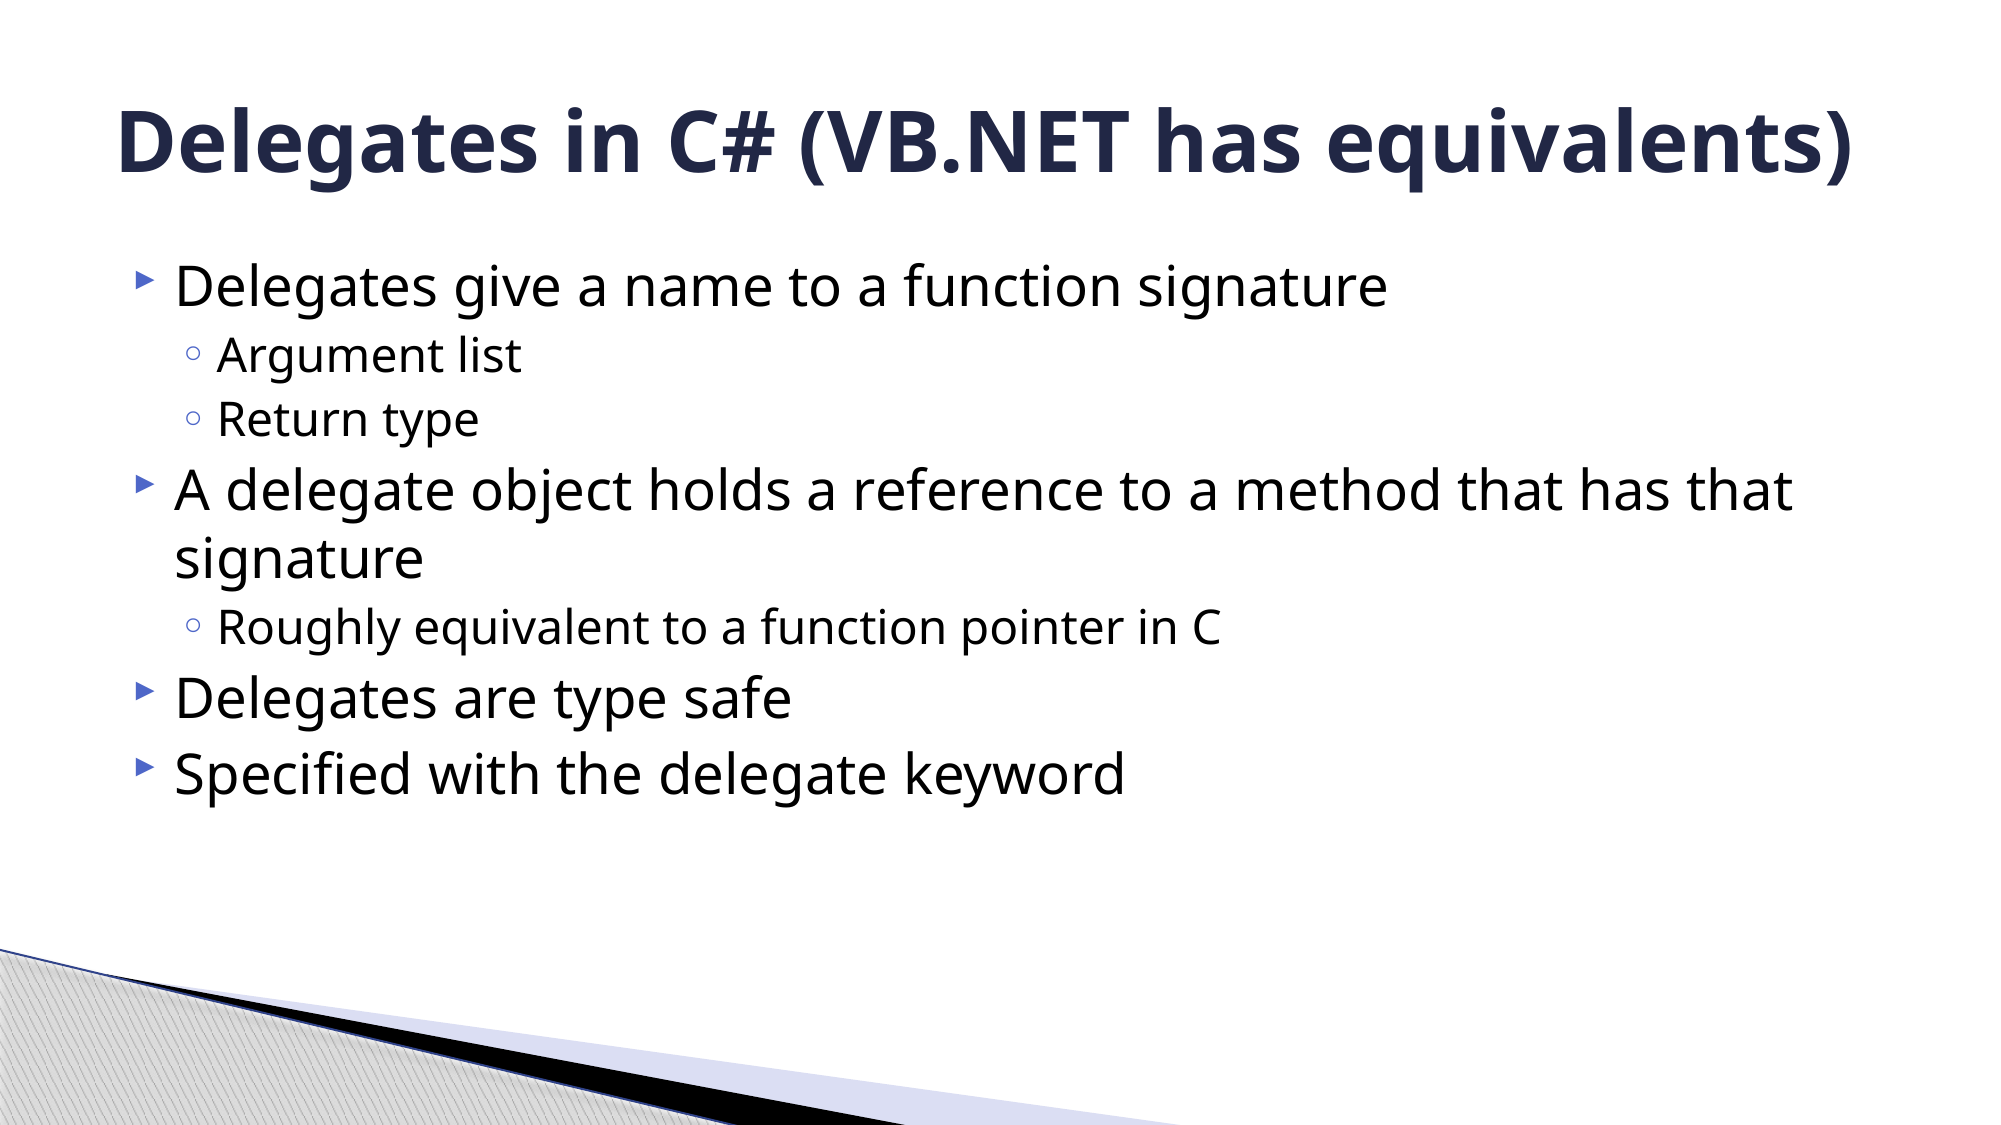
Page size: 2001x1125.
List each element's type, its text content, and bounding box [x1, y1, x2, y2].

list Delegates give a name to a function signature Argument list Return type A delegate object holds a reference to a method that has that signature Roughly equivalent to a function pointer in C Delegates are type safe Specified with the delegate keyword [99, 243, 1900, 986]
title Delegates in C# (VB.NET has equivalents) [99, 45, 1900, 233]
